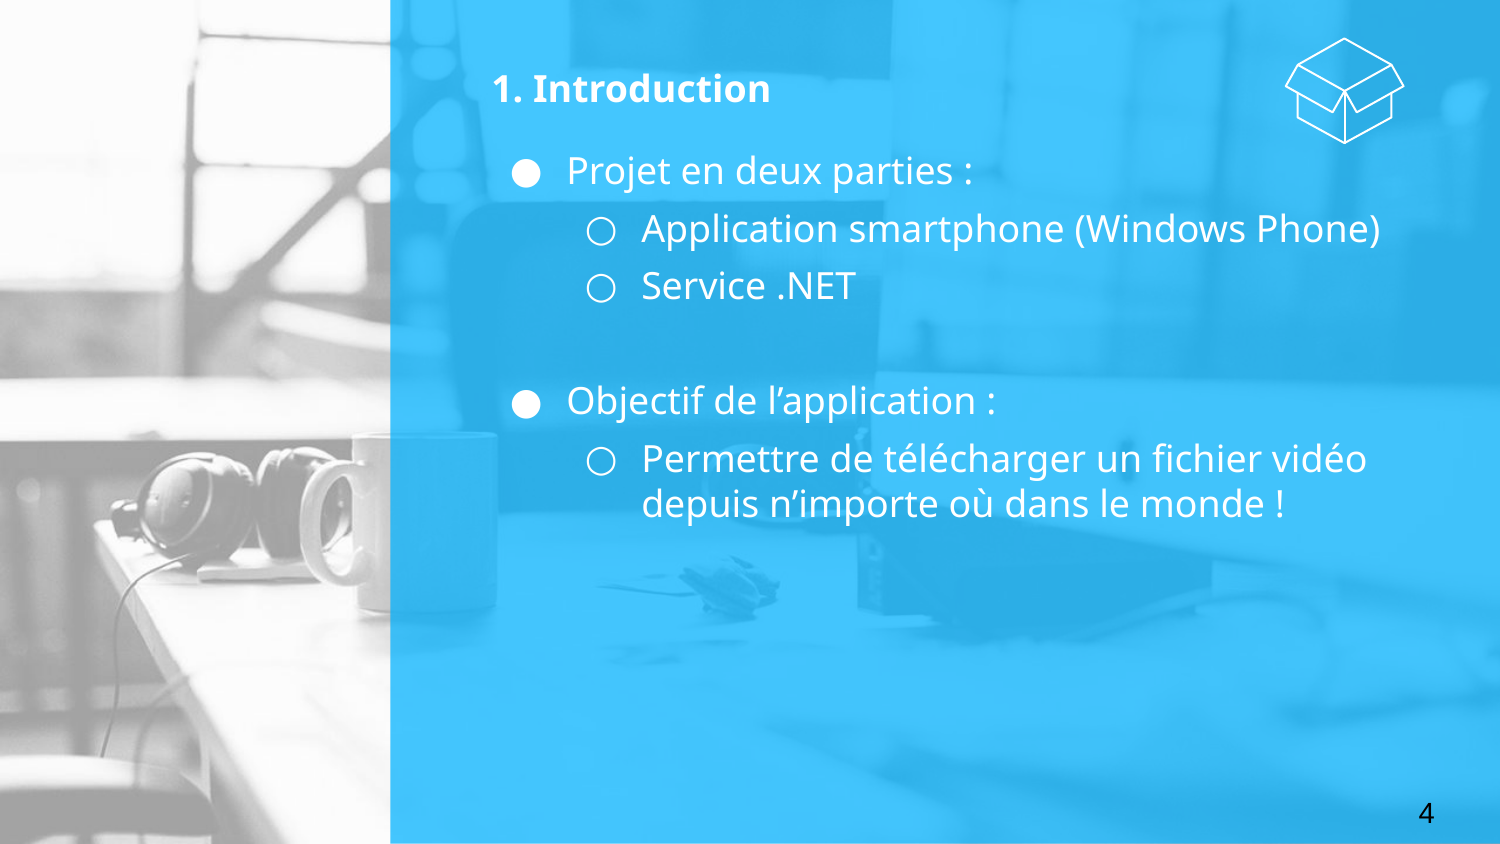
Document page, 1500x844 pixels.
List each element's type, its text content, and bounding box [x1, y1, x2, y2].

picture [390, 0, 1500, 844]
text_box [1285, 38, 1404, 144]
title 1. Introduction [476, 49, 1280, 132]
text_box Projet en deux parties : Application smartphone (Windows Phone) Service .NET Objectif de l’application : Permettre de télécharger un fichier vidéo depuis n’importe où dans le monde ! [476, 132, 1425, 791]
title 1. Introduction [1408, 49, 1415, 132]
slide_number 4 [1403, 779, 1494, 844]
